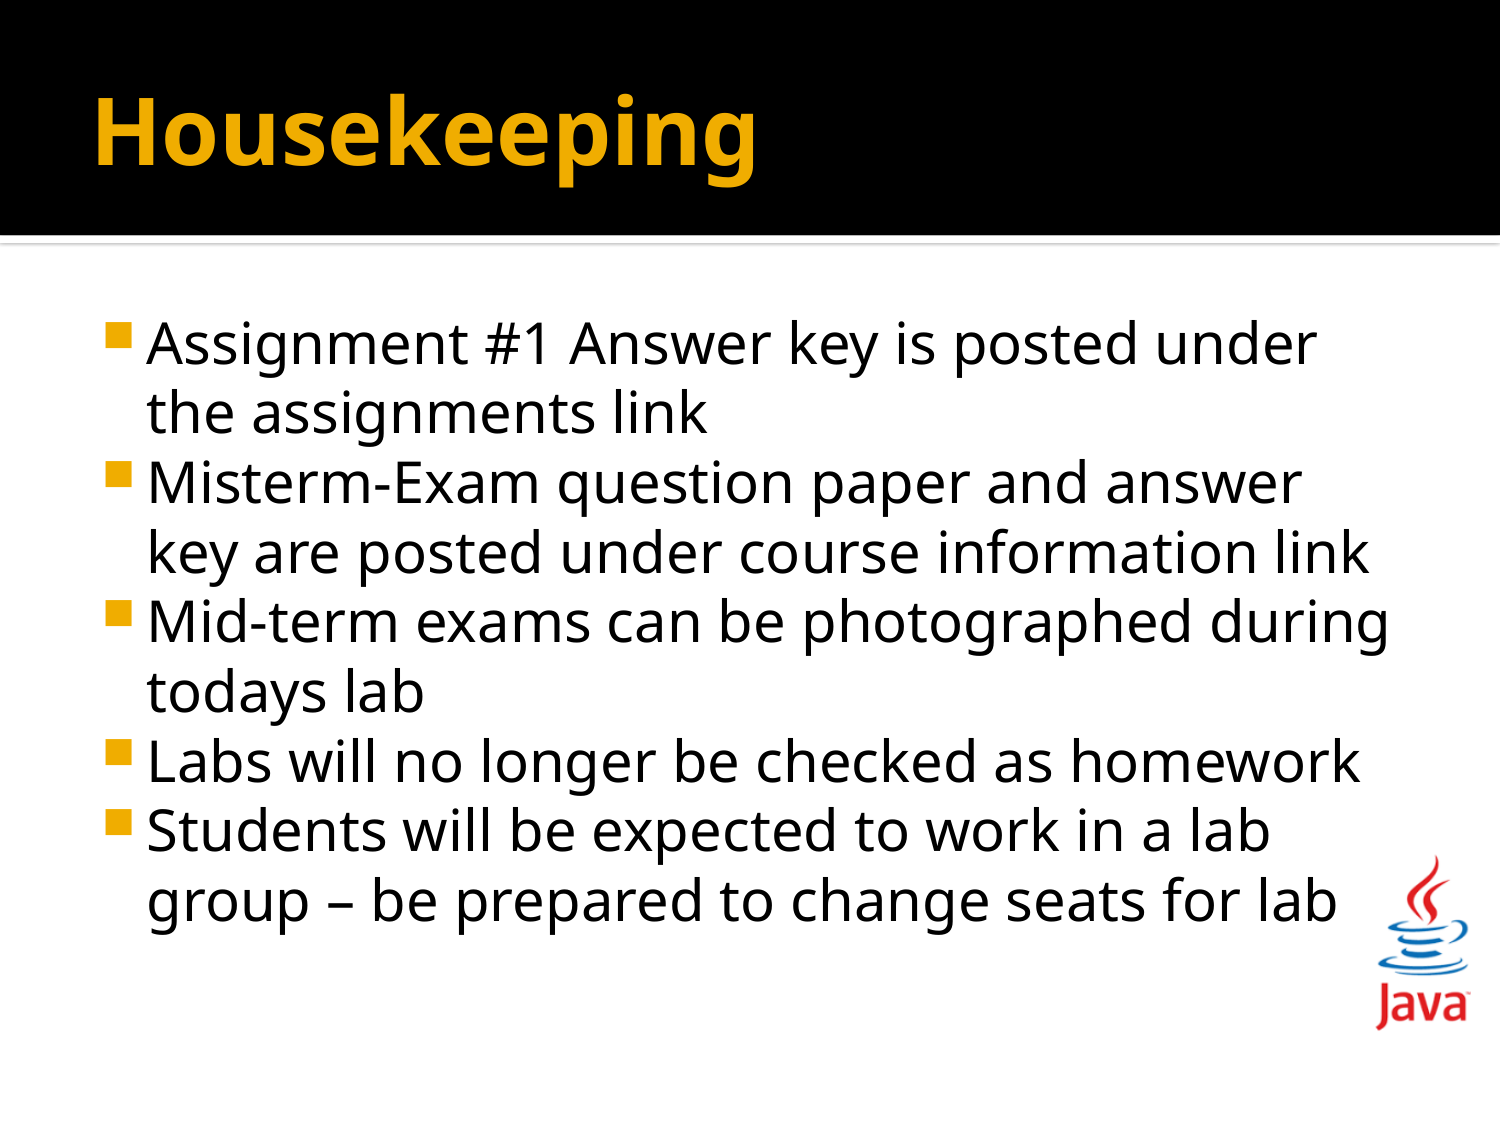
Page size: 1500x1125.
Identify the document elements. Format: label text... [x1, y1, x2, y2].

title Housekeeping [75, 25, 1425, 231]
picture [1340, 847, 1500, 1045]
list Assignment #1 Answer key is posted under the assignments link Misterm-Exam question paper and answer key are posted under course information link Mid-term exams can be photographed during todays lab Labs will no longer be checked as homework Students will be expected to work in a lab group – be prepared to change seats for lab [75, 291, 1425, 1050]
